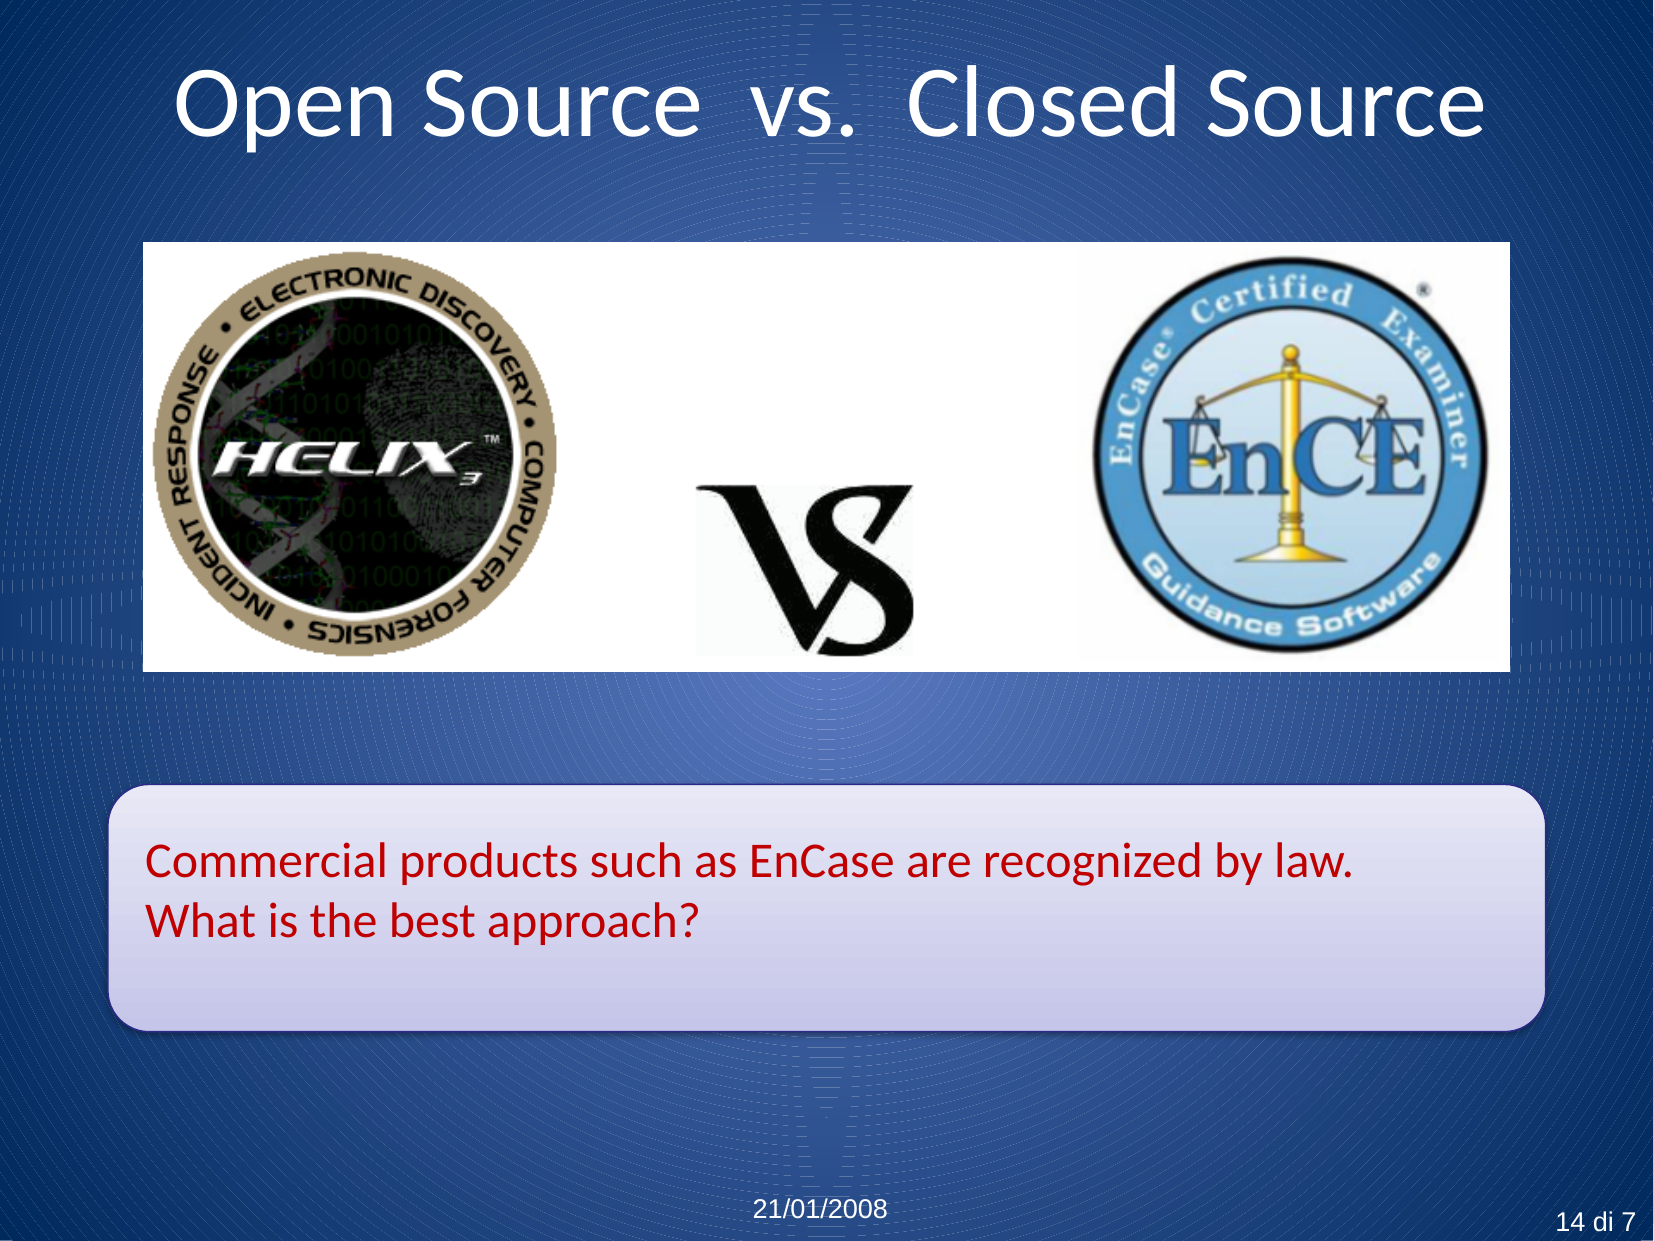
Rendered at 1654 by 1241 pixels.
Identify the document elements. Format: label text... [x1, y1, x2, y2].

picture [143, 242, 1510, 672]
text_box 14 di 7 [1472, 1187, 1654, 1241]
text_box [107, 784, 1567, 1032]
text_box 21/01/2008 [736, 1174, 943, 1241]
title Open Source vs. Closed Source [82, 49, 1602, 143]
